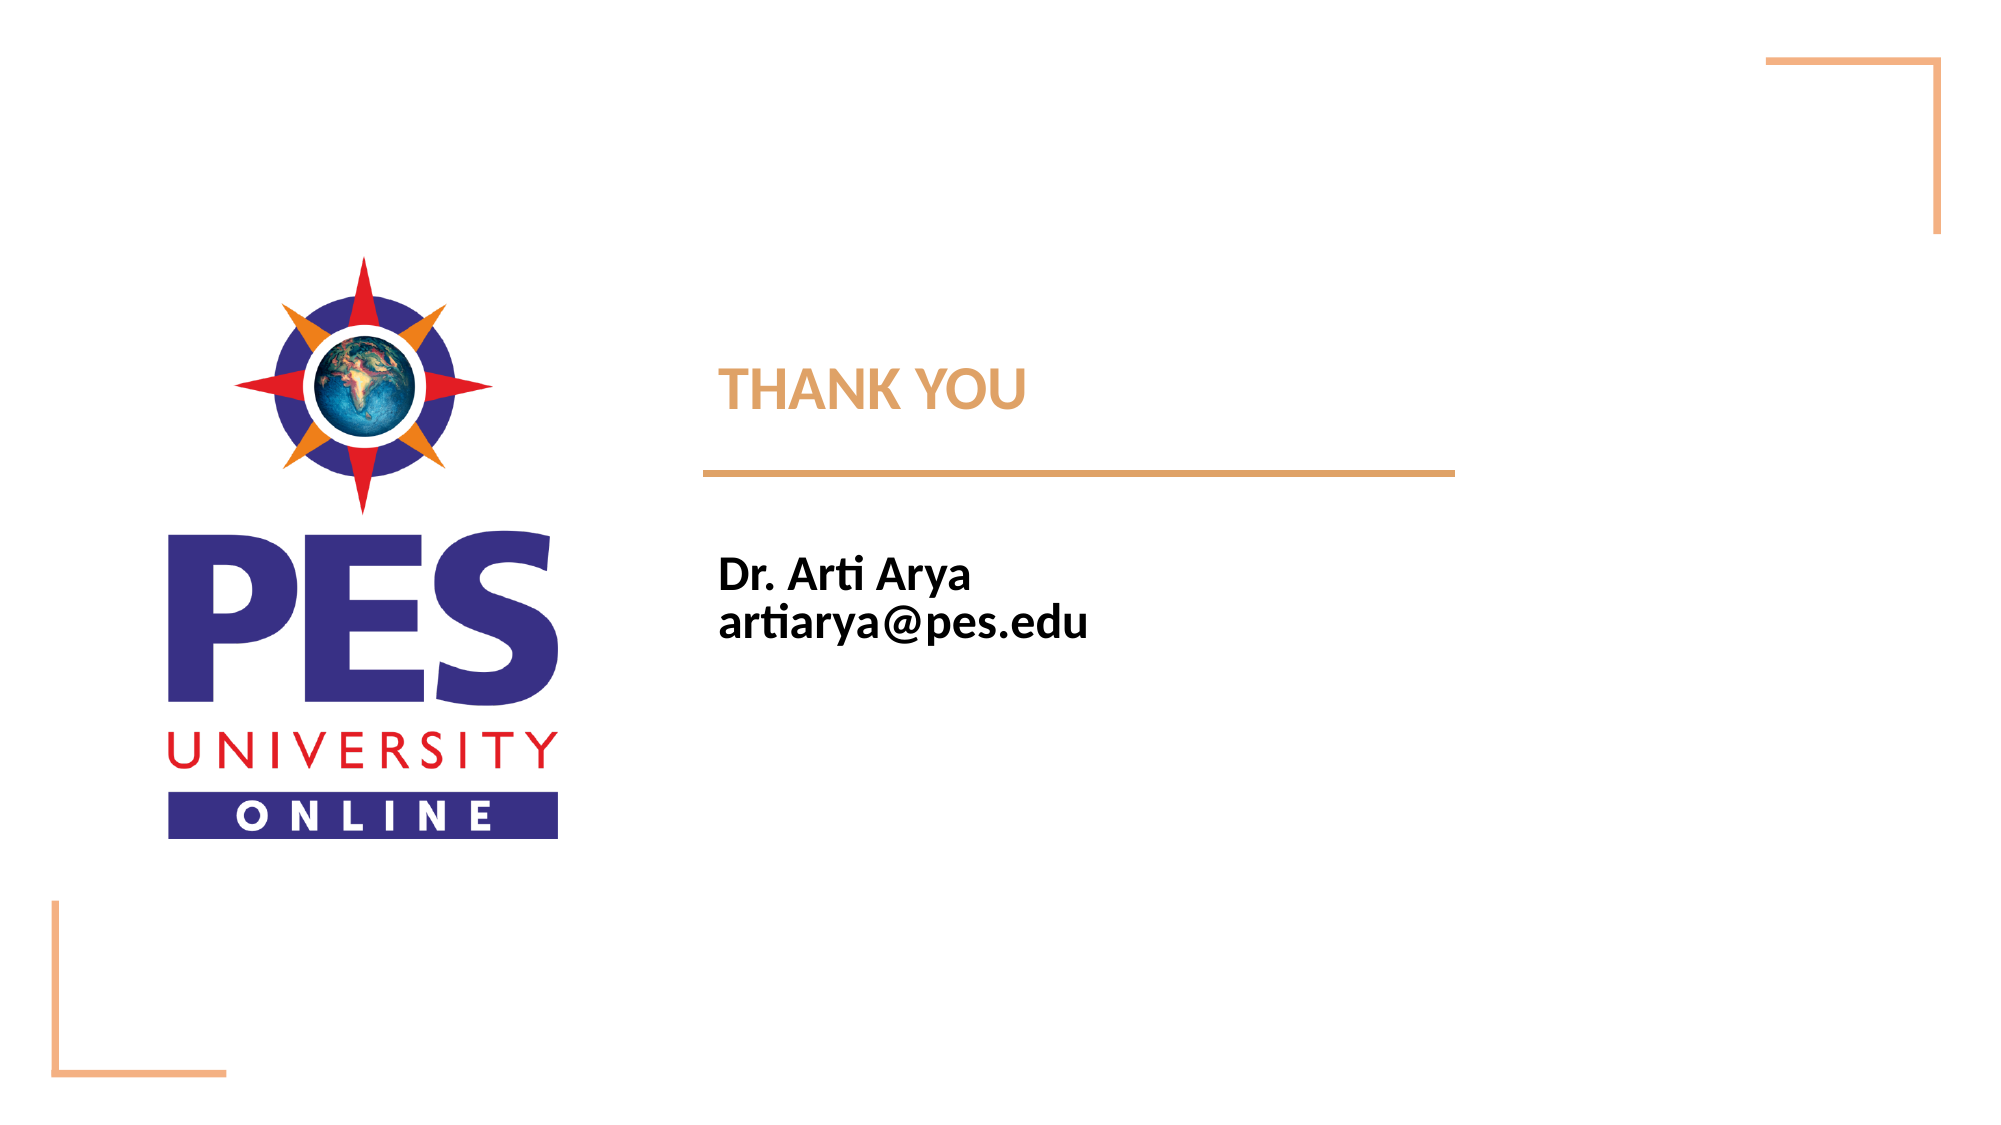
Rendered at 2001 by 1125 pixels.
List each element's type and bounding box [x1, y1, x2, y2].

text_box [51, 57, 1941, 1078]
picture [168, 256, 558, 839]
